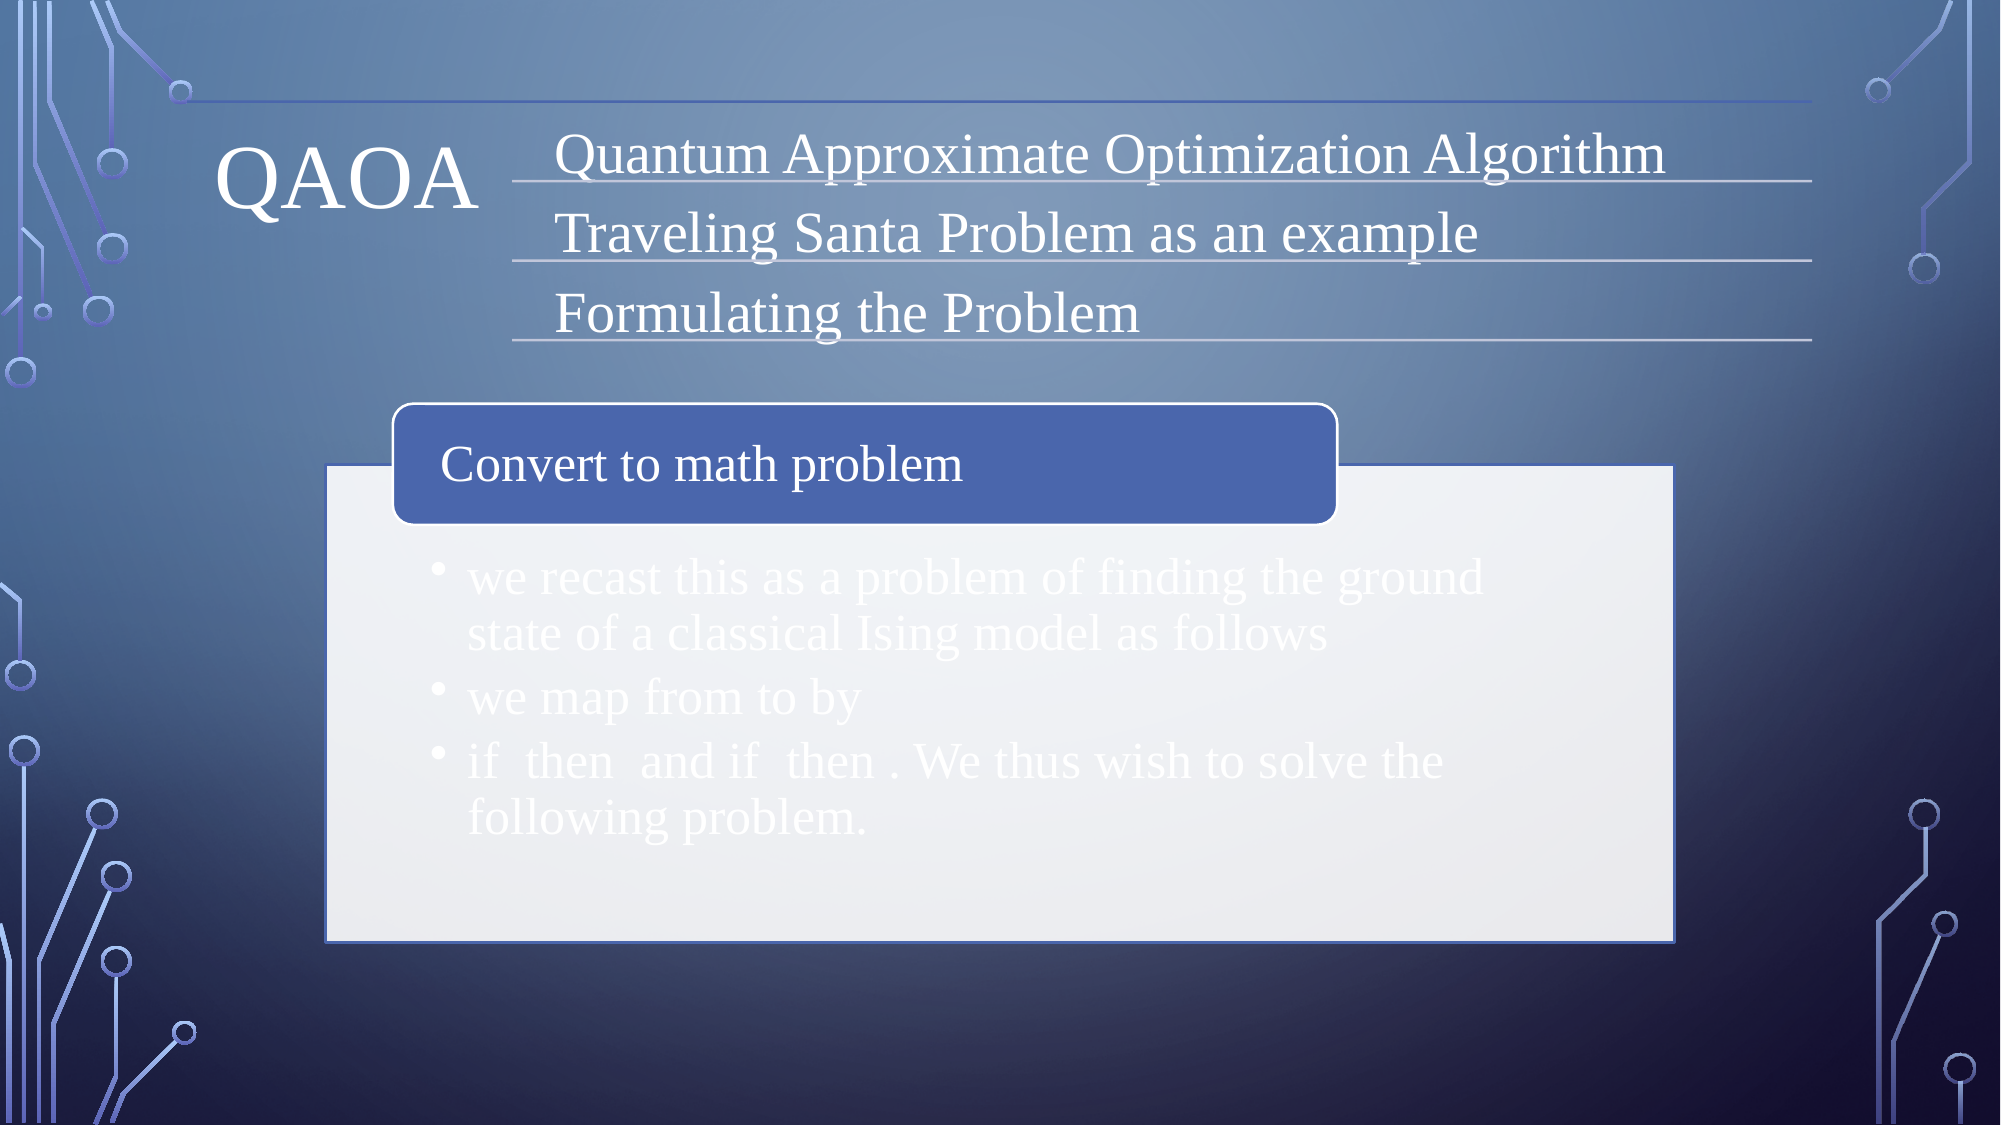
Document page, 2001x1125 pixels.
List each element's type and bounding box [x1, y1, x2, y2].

text_box [186, 101, 1813, 345]
